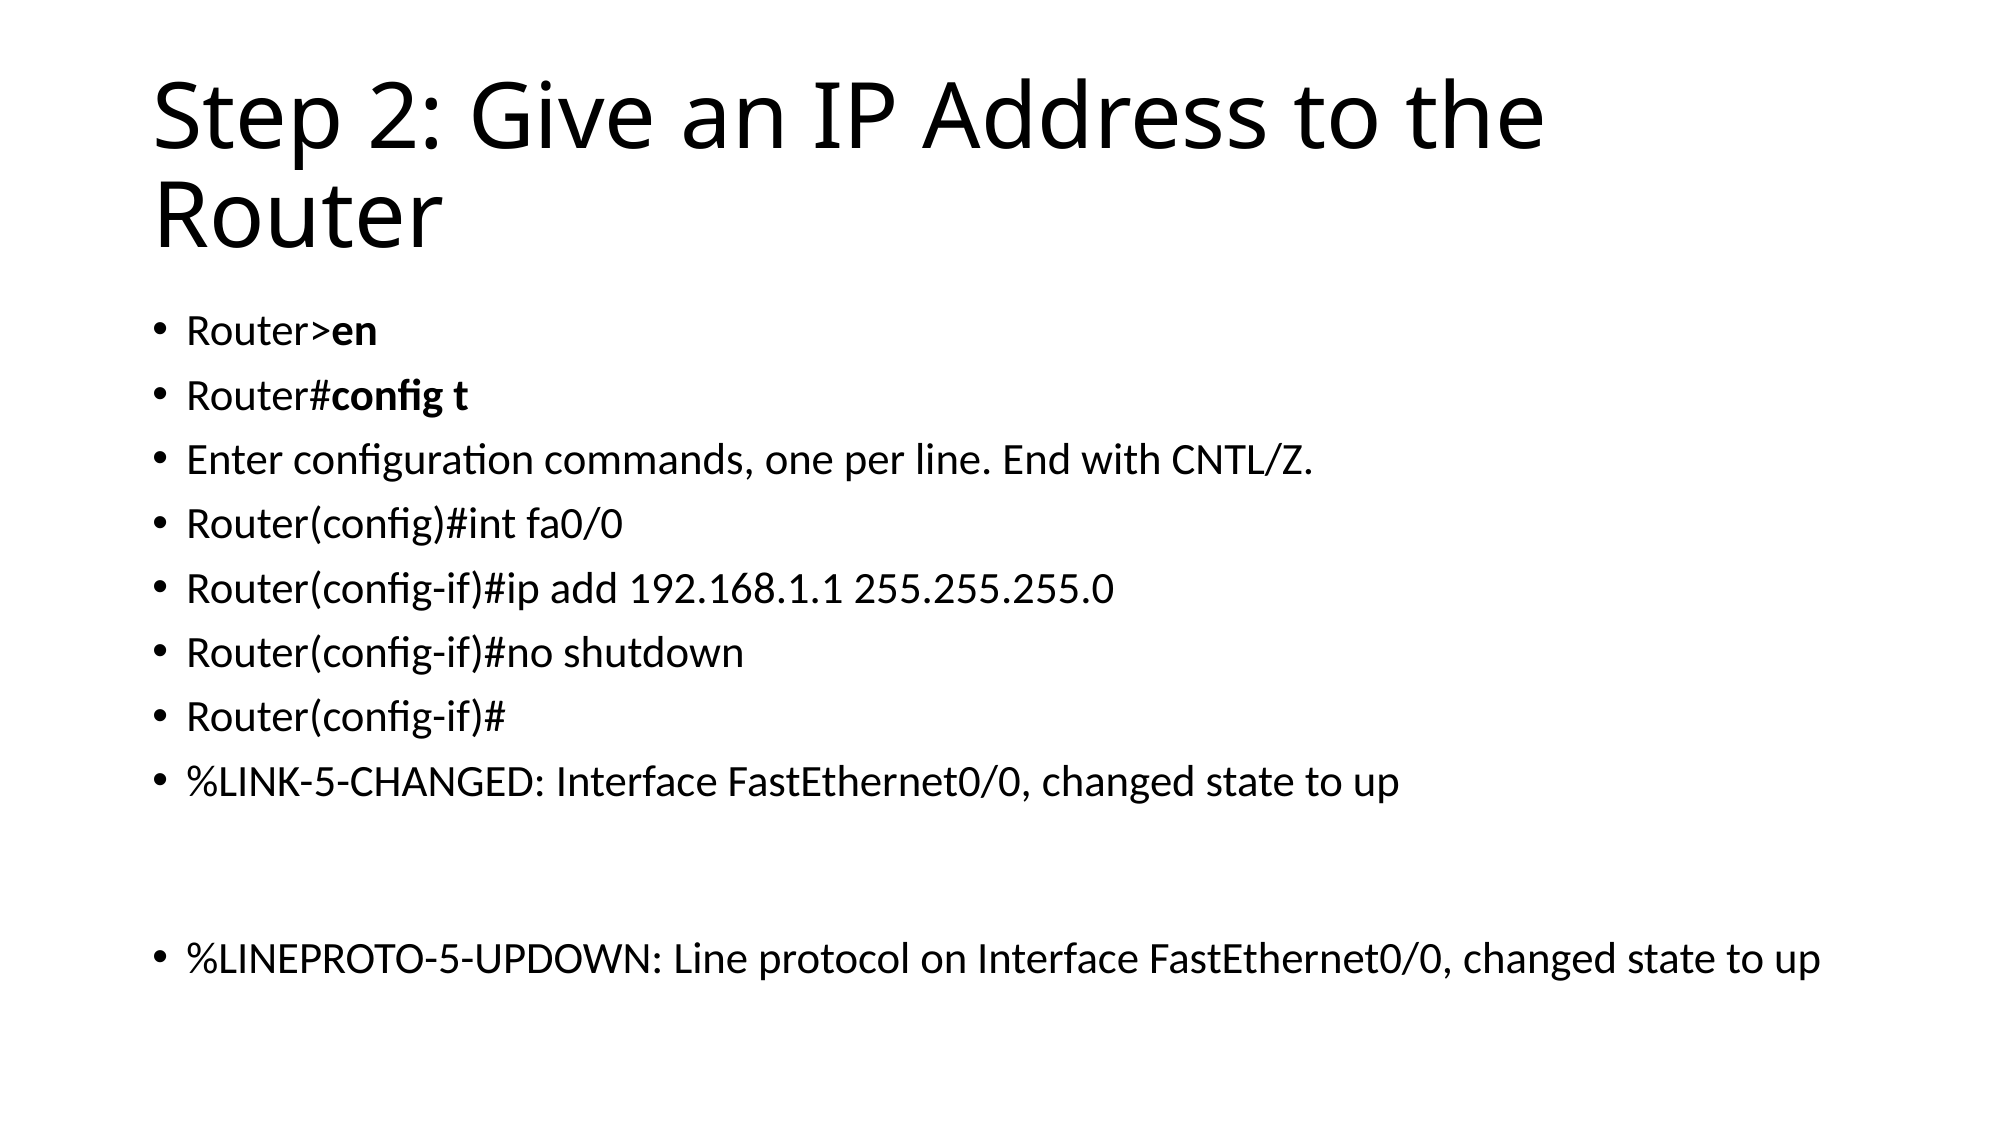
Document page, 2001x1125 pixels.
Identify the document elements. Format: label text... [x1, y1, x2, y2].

list Router>en Router#config t Enter configuration commands, one per line. End with CNTL/Z. Router(config)#int fa0/0 Router(config-if)#ip add 192.168.1.1 255.255.255.0 Router(config-if)#no shutdown Router(config-if)# %LINK-5-CHANGED: Interface FastEthernet0/0, changed state to up %LINEPROTO-5-UPDOWN: Line protocol on Interface FastEthernet0/0, changed state to up [137, 299, 1863, 1014]
title Step 2: Give an IP Address to the Router [137, 59, 1863, 278]
